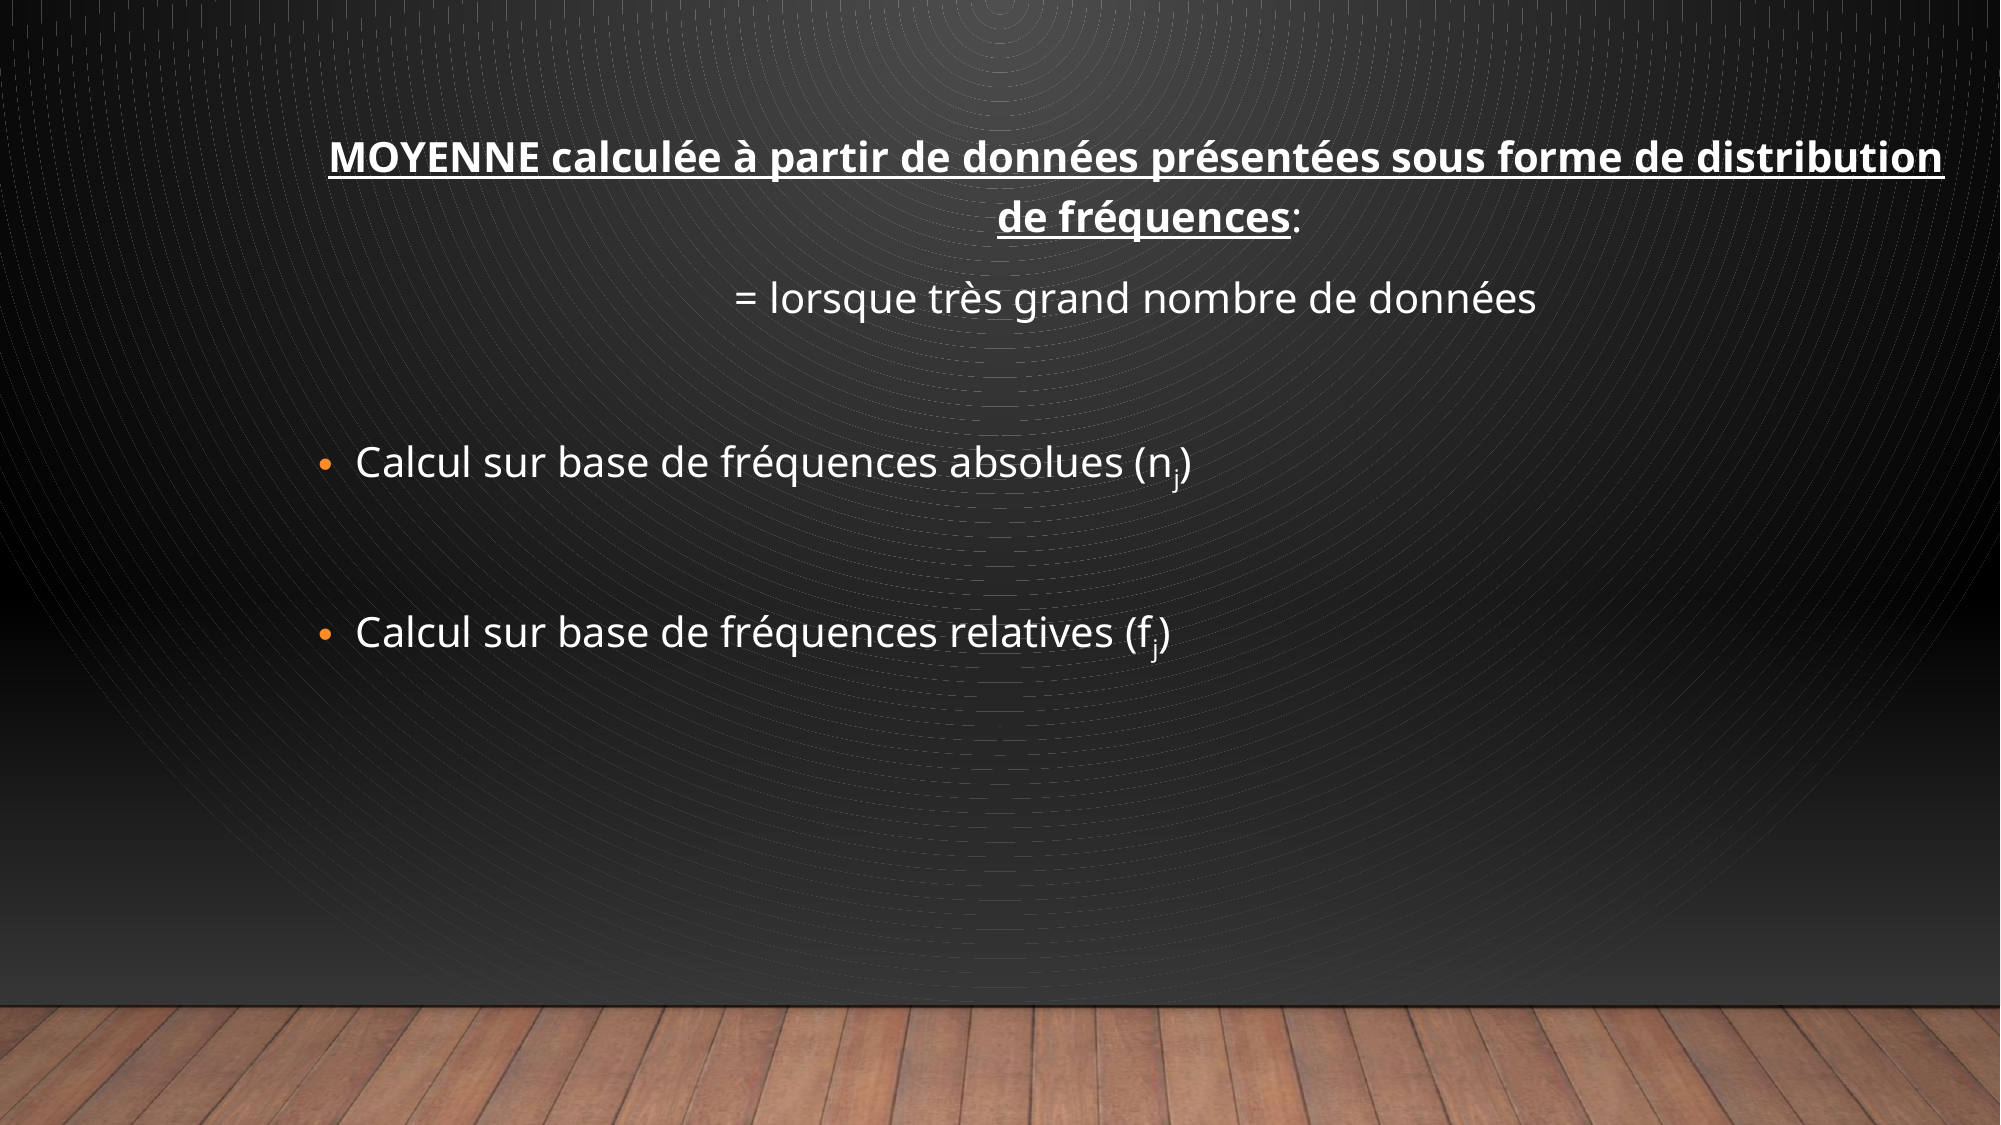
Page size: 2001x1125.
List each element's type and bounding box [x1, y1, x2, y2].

picture [0, 1005, 2000, 1125]
